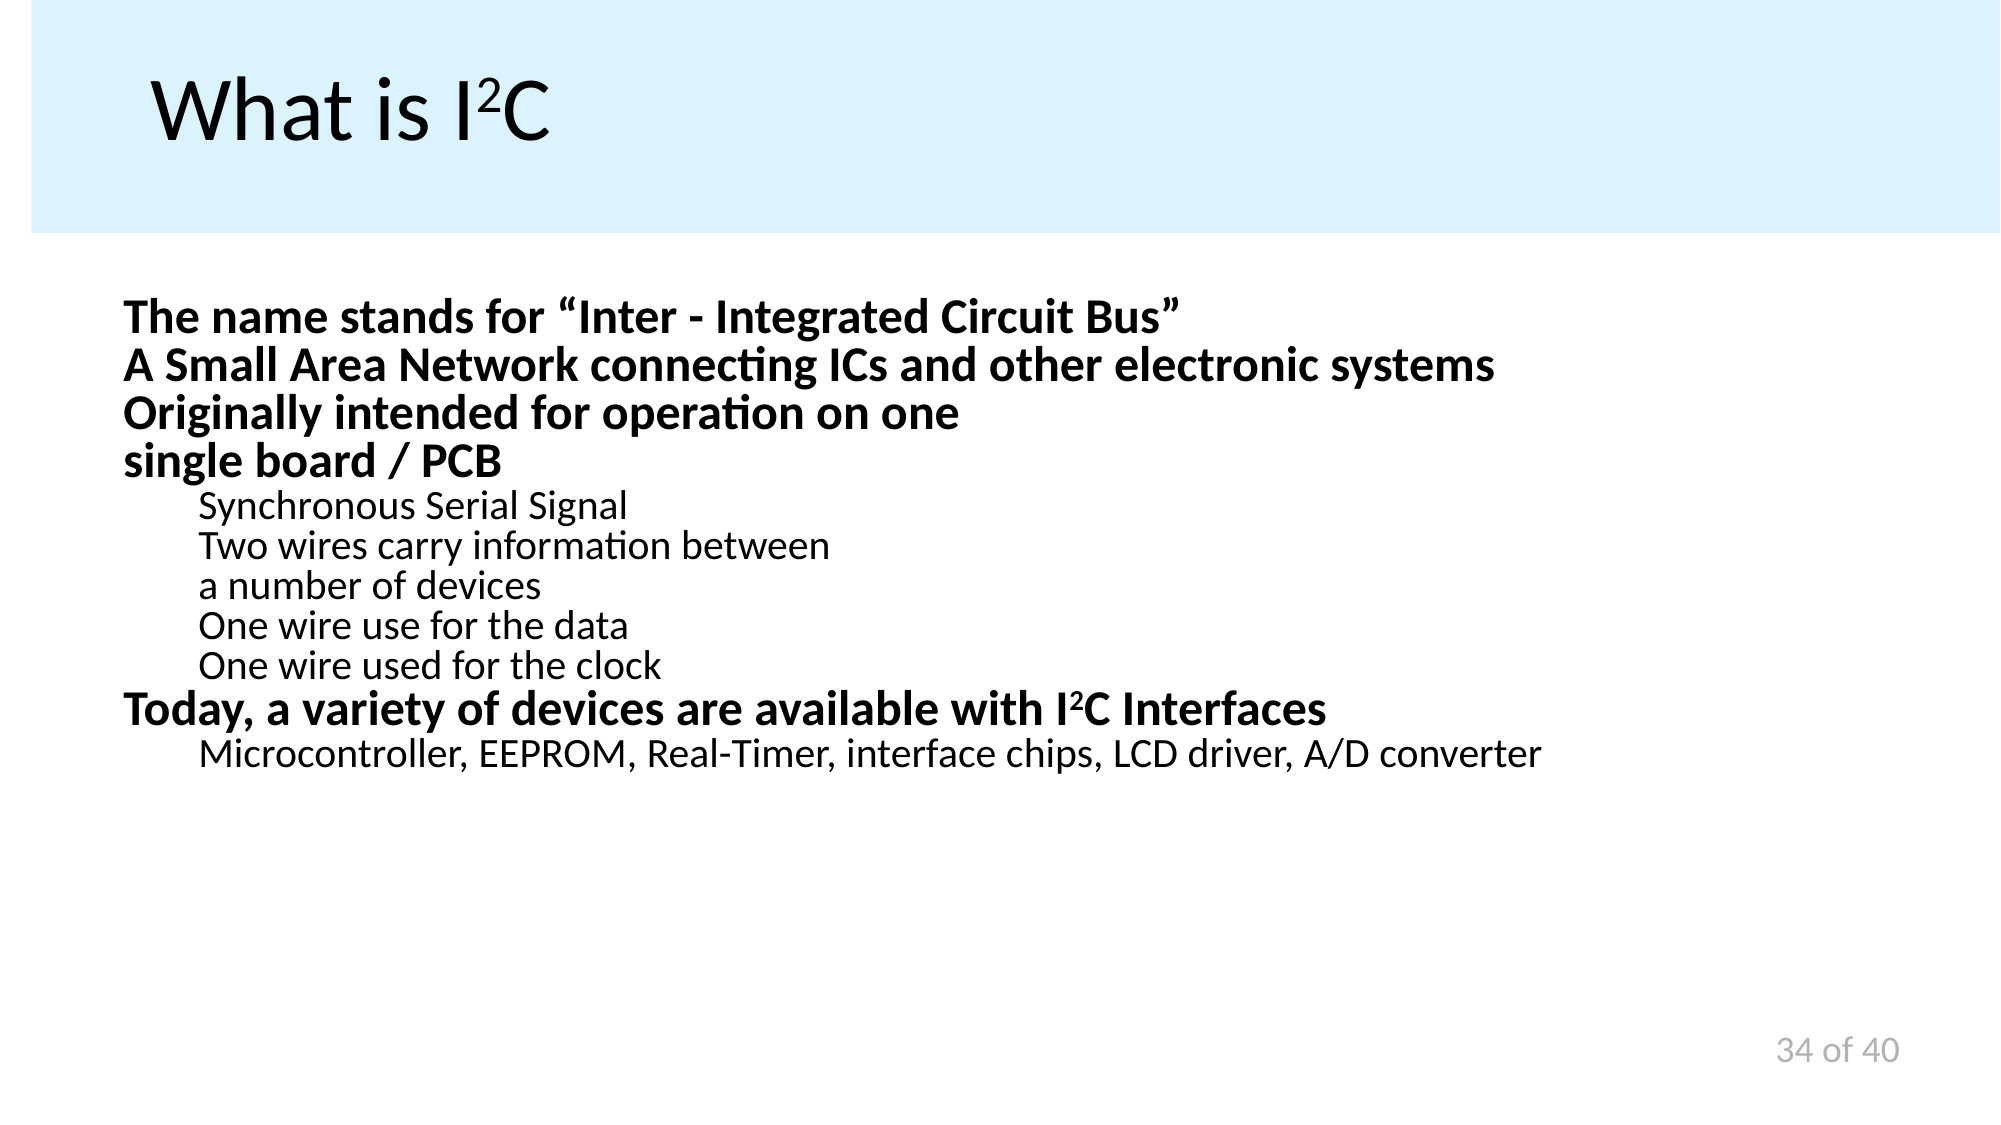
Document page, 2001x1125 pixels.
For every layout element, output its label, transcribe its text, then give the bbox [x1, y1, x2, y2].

list The name stands for “Inter - Integrated Circuit Bus” A Small Area Network connecting ICs and other electronic systems Originally intended for operation on one single board / PCB Synchronous Serial Signal Two wires carry information between a number of devices One wire use for the data One wire used for the clock Today, a variety of devices are available with I2C Interfaces Microcontroller, EEPROM, Real-Timer, interface chips, LCD driver, A/D converter [123, 295, 1877, 781]
slide_number 34 of 40 [1433, 1025, 1900, 1100]
title What is I2C [150, 48, 1850, 163]
